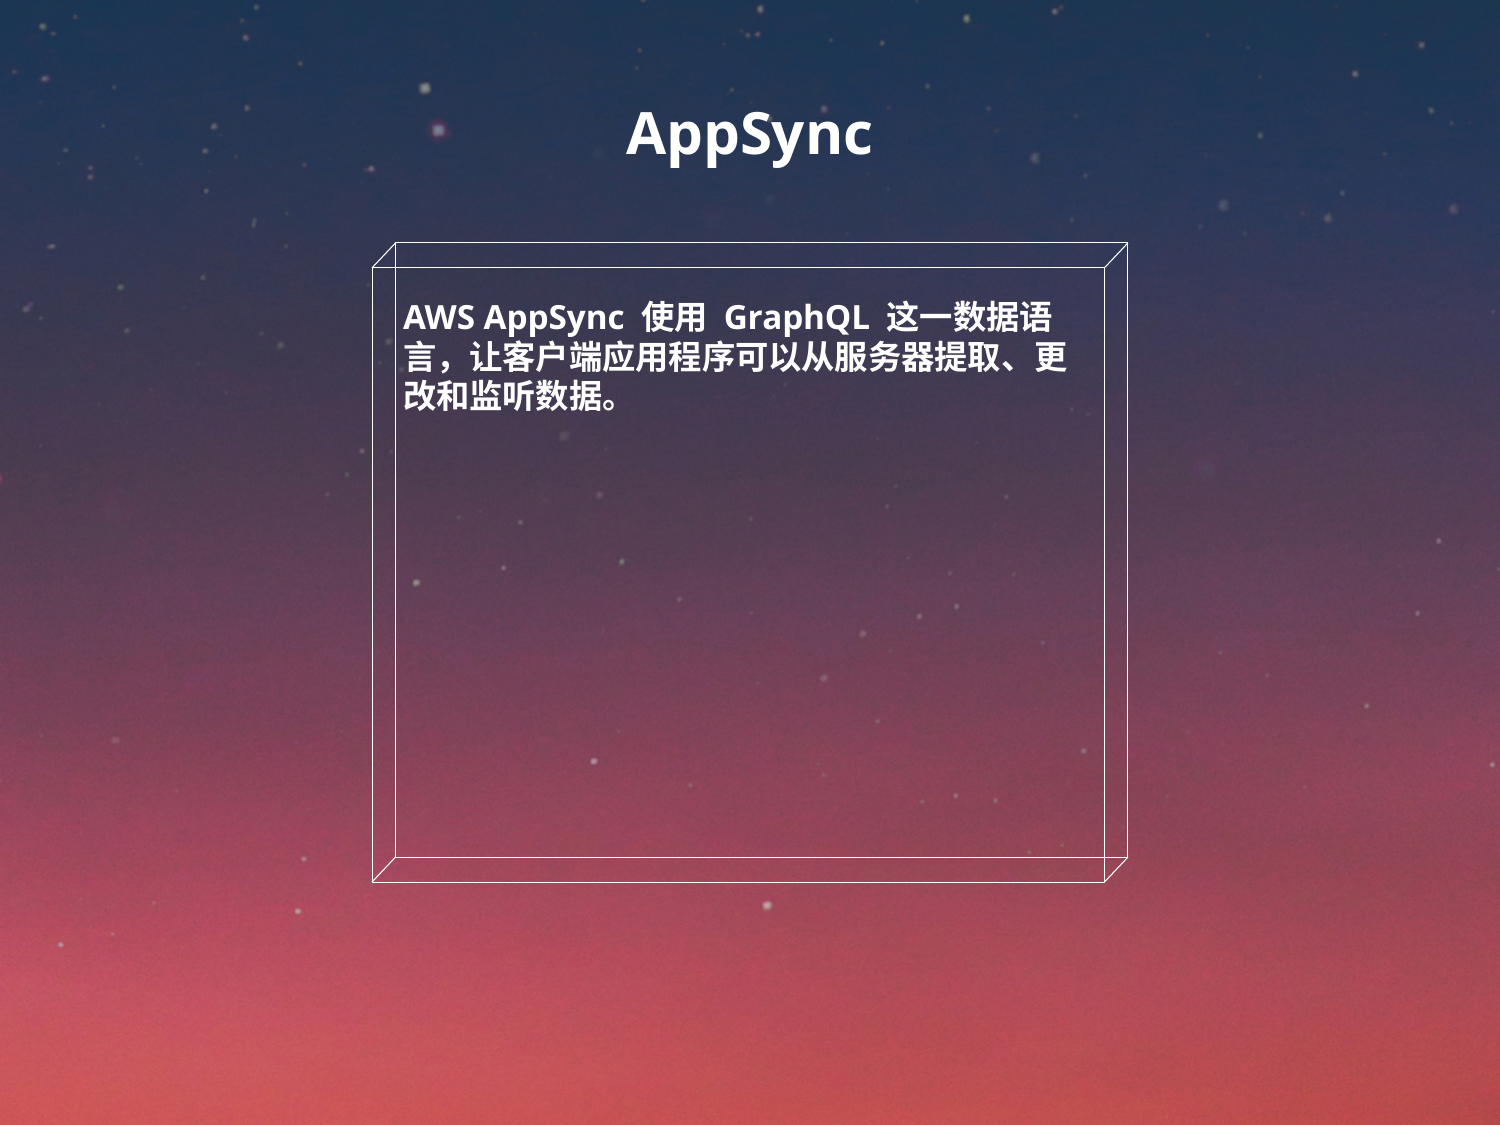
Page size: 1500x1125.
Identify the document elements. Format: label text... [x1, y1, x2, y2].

picture [0, 0, 1500, 1125]
list AWS AppSync 使用 GraphQL 这一数据语言，让客户端应用程序可以从服务器提取、更改和监听数据。 [388, 231, 1112, 480]
list AppSync [377, 54, 1122, 209]
